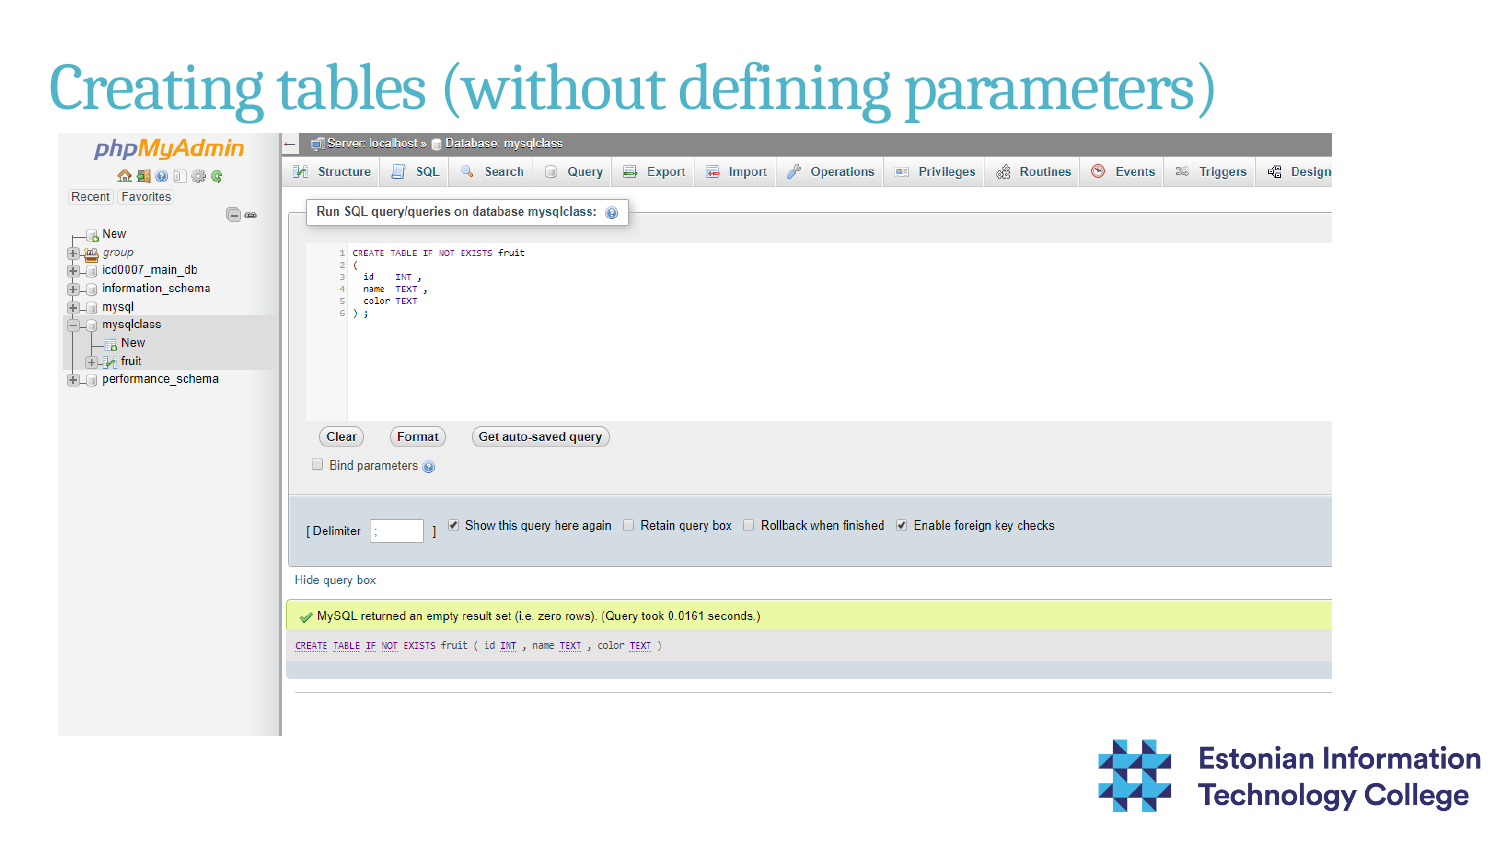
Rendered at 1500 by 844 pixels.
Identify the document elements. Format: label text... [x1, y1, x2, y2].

picture [58, 133, 1500, 844]
title Creating tables (without defining parameters) [34, 39, 1466, 134]
